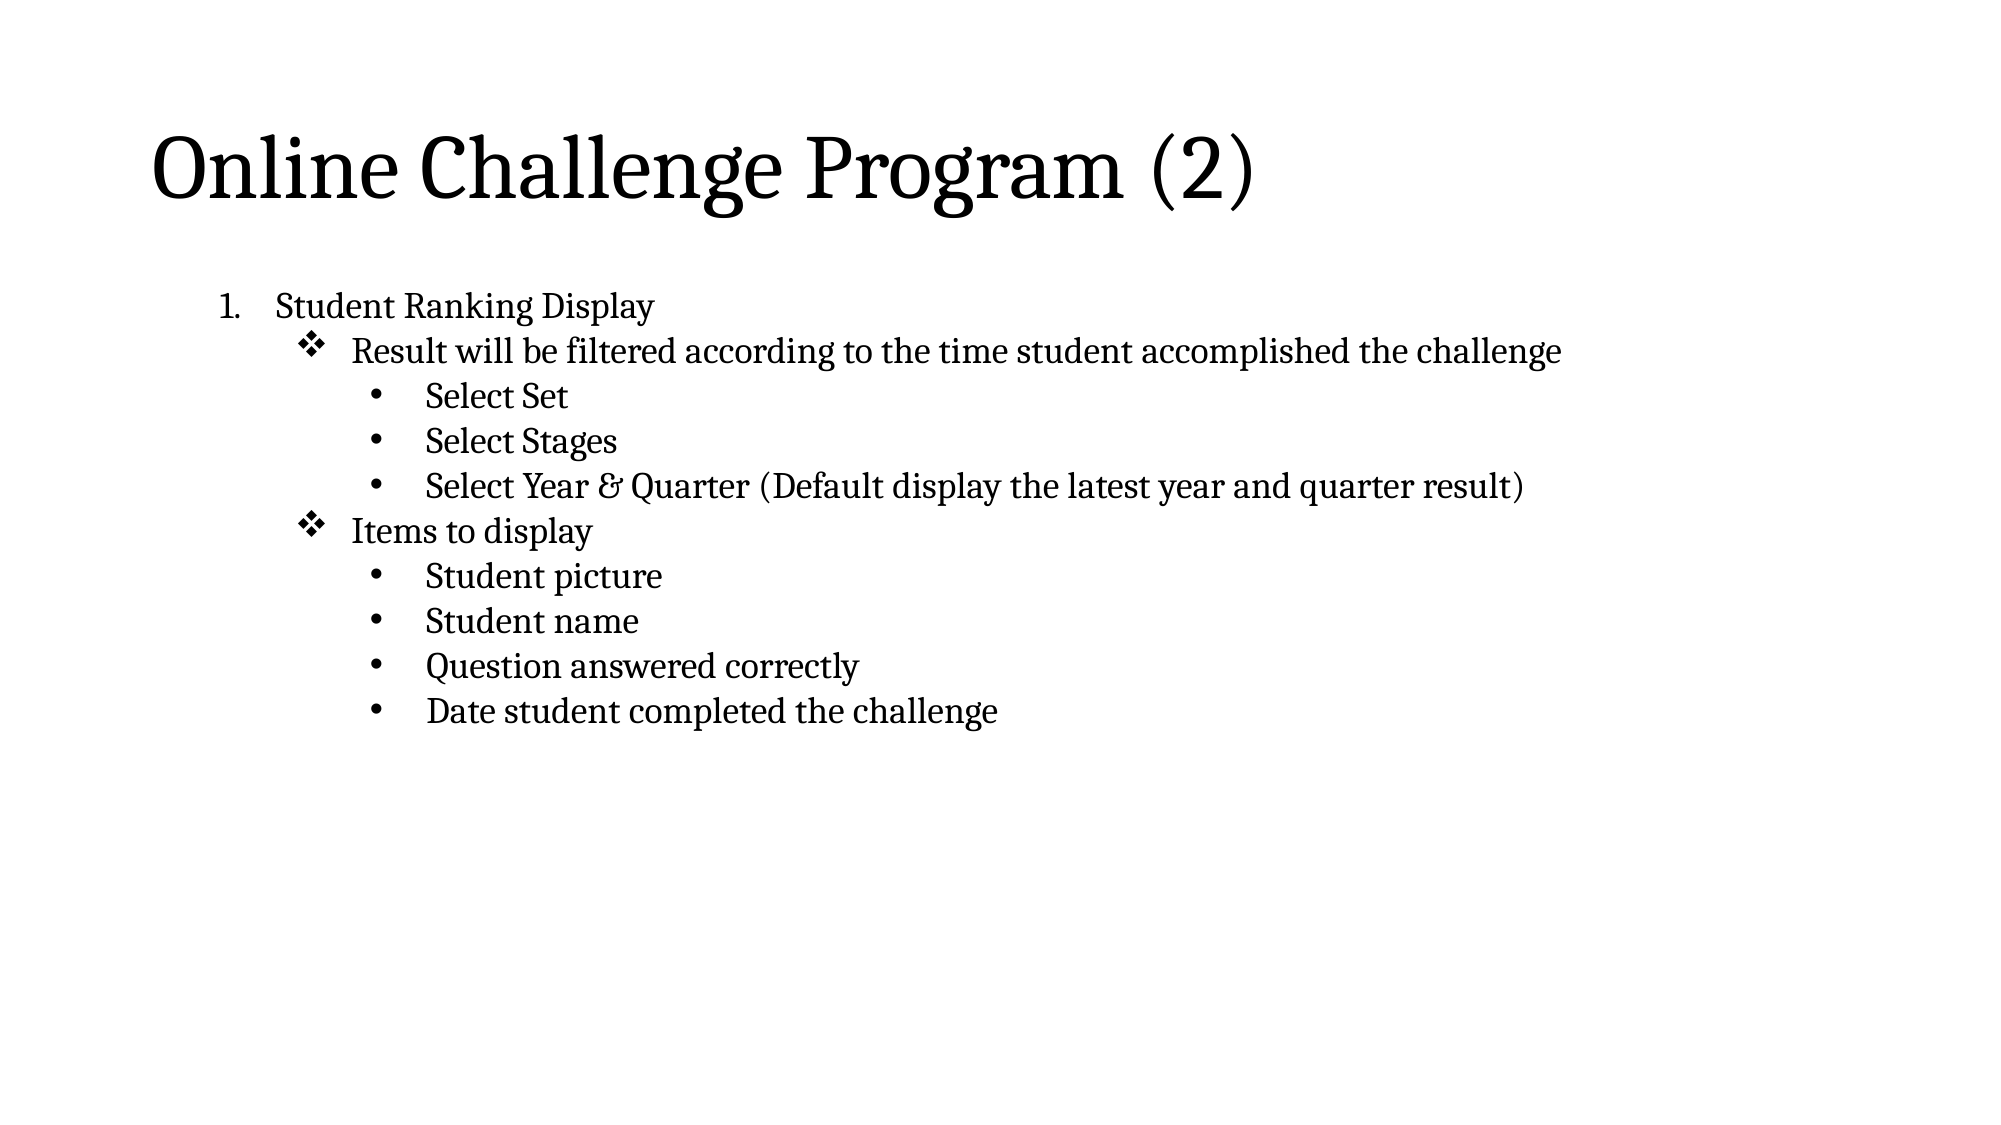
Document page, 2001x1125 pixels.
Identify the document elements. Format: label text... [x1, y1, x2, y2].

text_box Student Ranking Display Result will be filtered according to the time student accomplished the challenge Select Set Select Stages Select Year & Quarter (Default display the latest year and quarter result) Items to display Student picture Student name Question answered correctly Date student completed the challenge [205, 273, 1579, 739]
title Online Challenge Program (2) [137, 59, 1863, 278]
